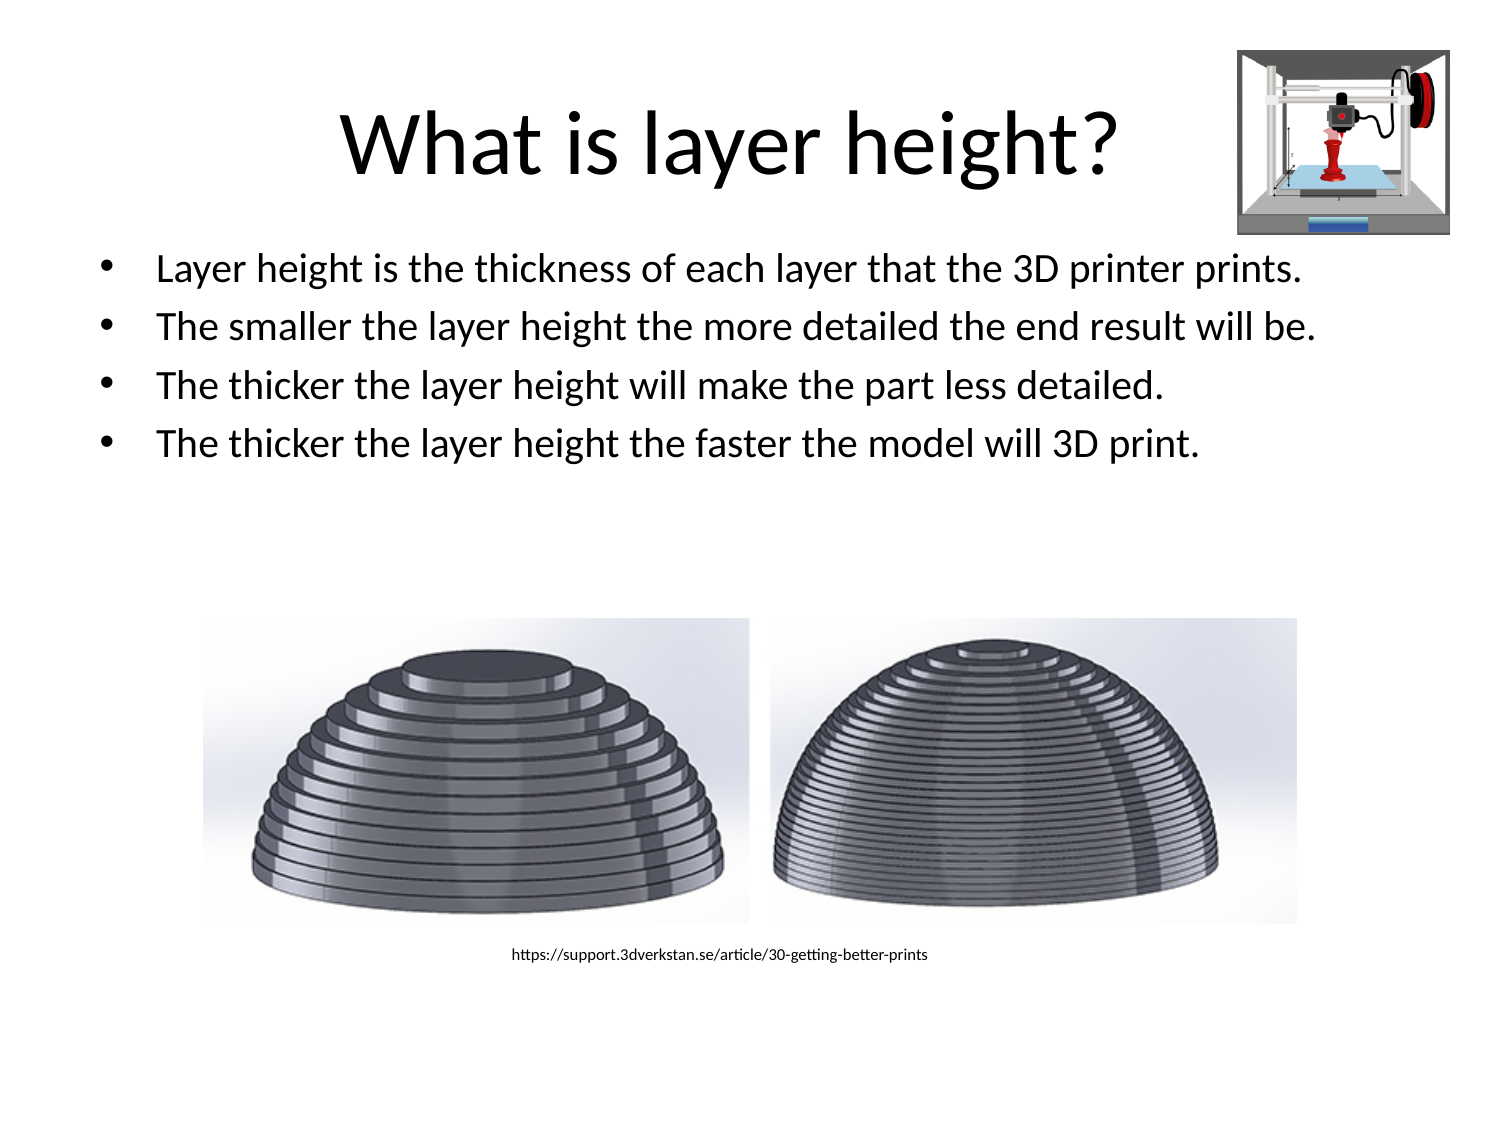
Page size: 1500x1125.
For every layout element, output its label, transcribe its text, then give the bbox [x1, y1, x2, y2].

text_box https://support.3dverkstan.se/article/30-getting-better-prints [496, 935, 1247, 971]
list Layer height is the thickness of each layer that the 3D printer prints. The smaller the layer height the more detailed the end result will be. The thicker the layer height will make the part less detailed. The thicker the layer height the faster the model will 3D print. [84, 233, 1379, 947]
picture [1237, 49, 1451, 235]
picture [202, 618, 1298, 924]
title What is layer height? [84, 28, 1379, 233]
